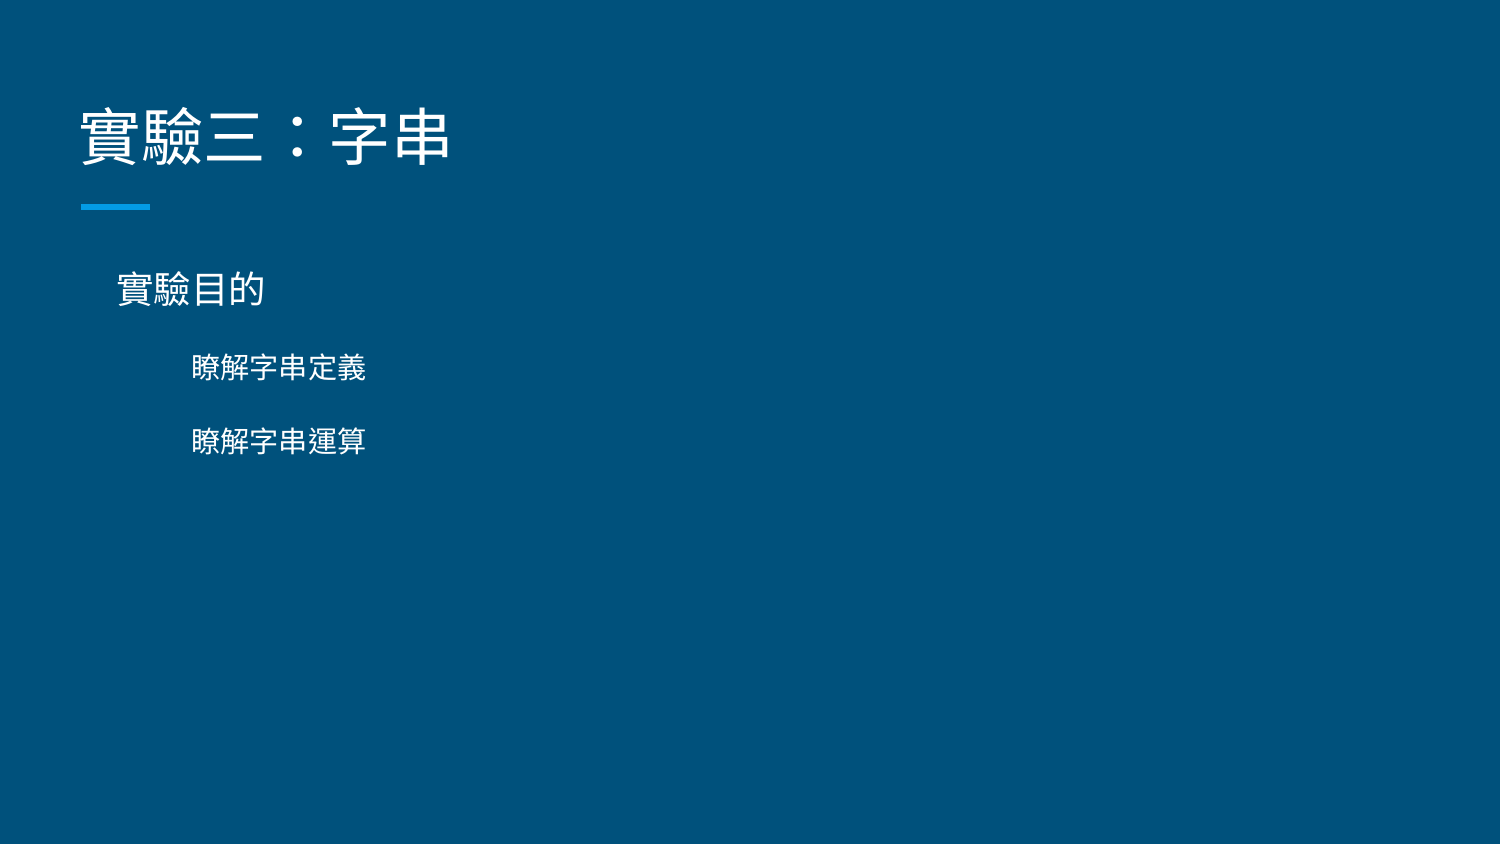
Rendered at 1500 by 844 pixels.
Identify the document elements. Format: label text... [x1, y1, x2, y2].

list 實驗目的 瞭解字串定義 瞭解字串運算 [63, 244, 1437, 775]
title 實驗三：字串 [63, 75, 1437, 188]
